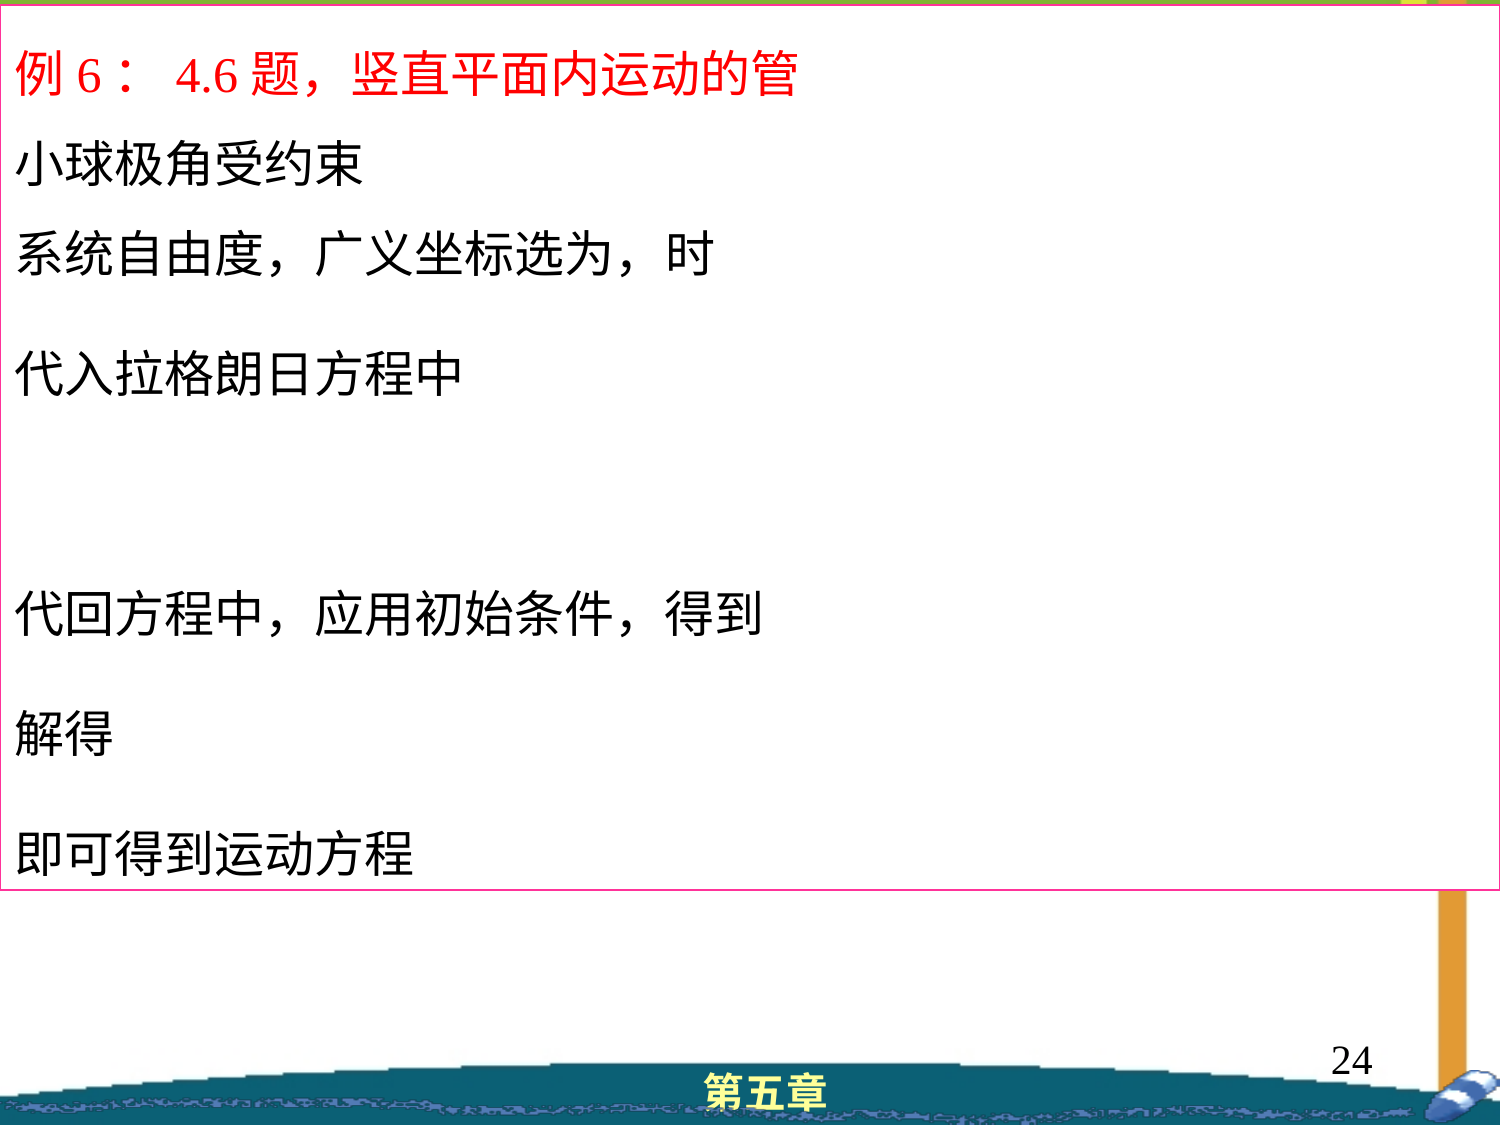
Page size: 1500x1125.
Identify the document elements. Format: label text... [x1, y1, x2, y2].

slide_number 24 [1074, 1025, 1388, 1070]
picture [0, 891, 1500, 1125]
picture [0, 0, 1500, 4]
